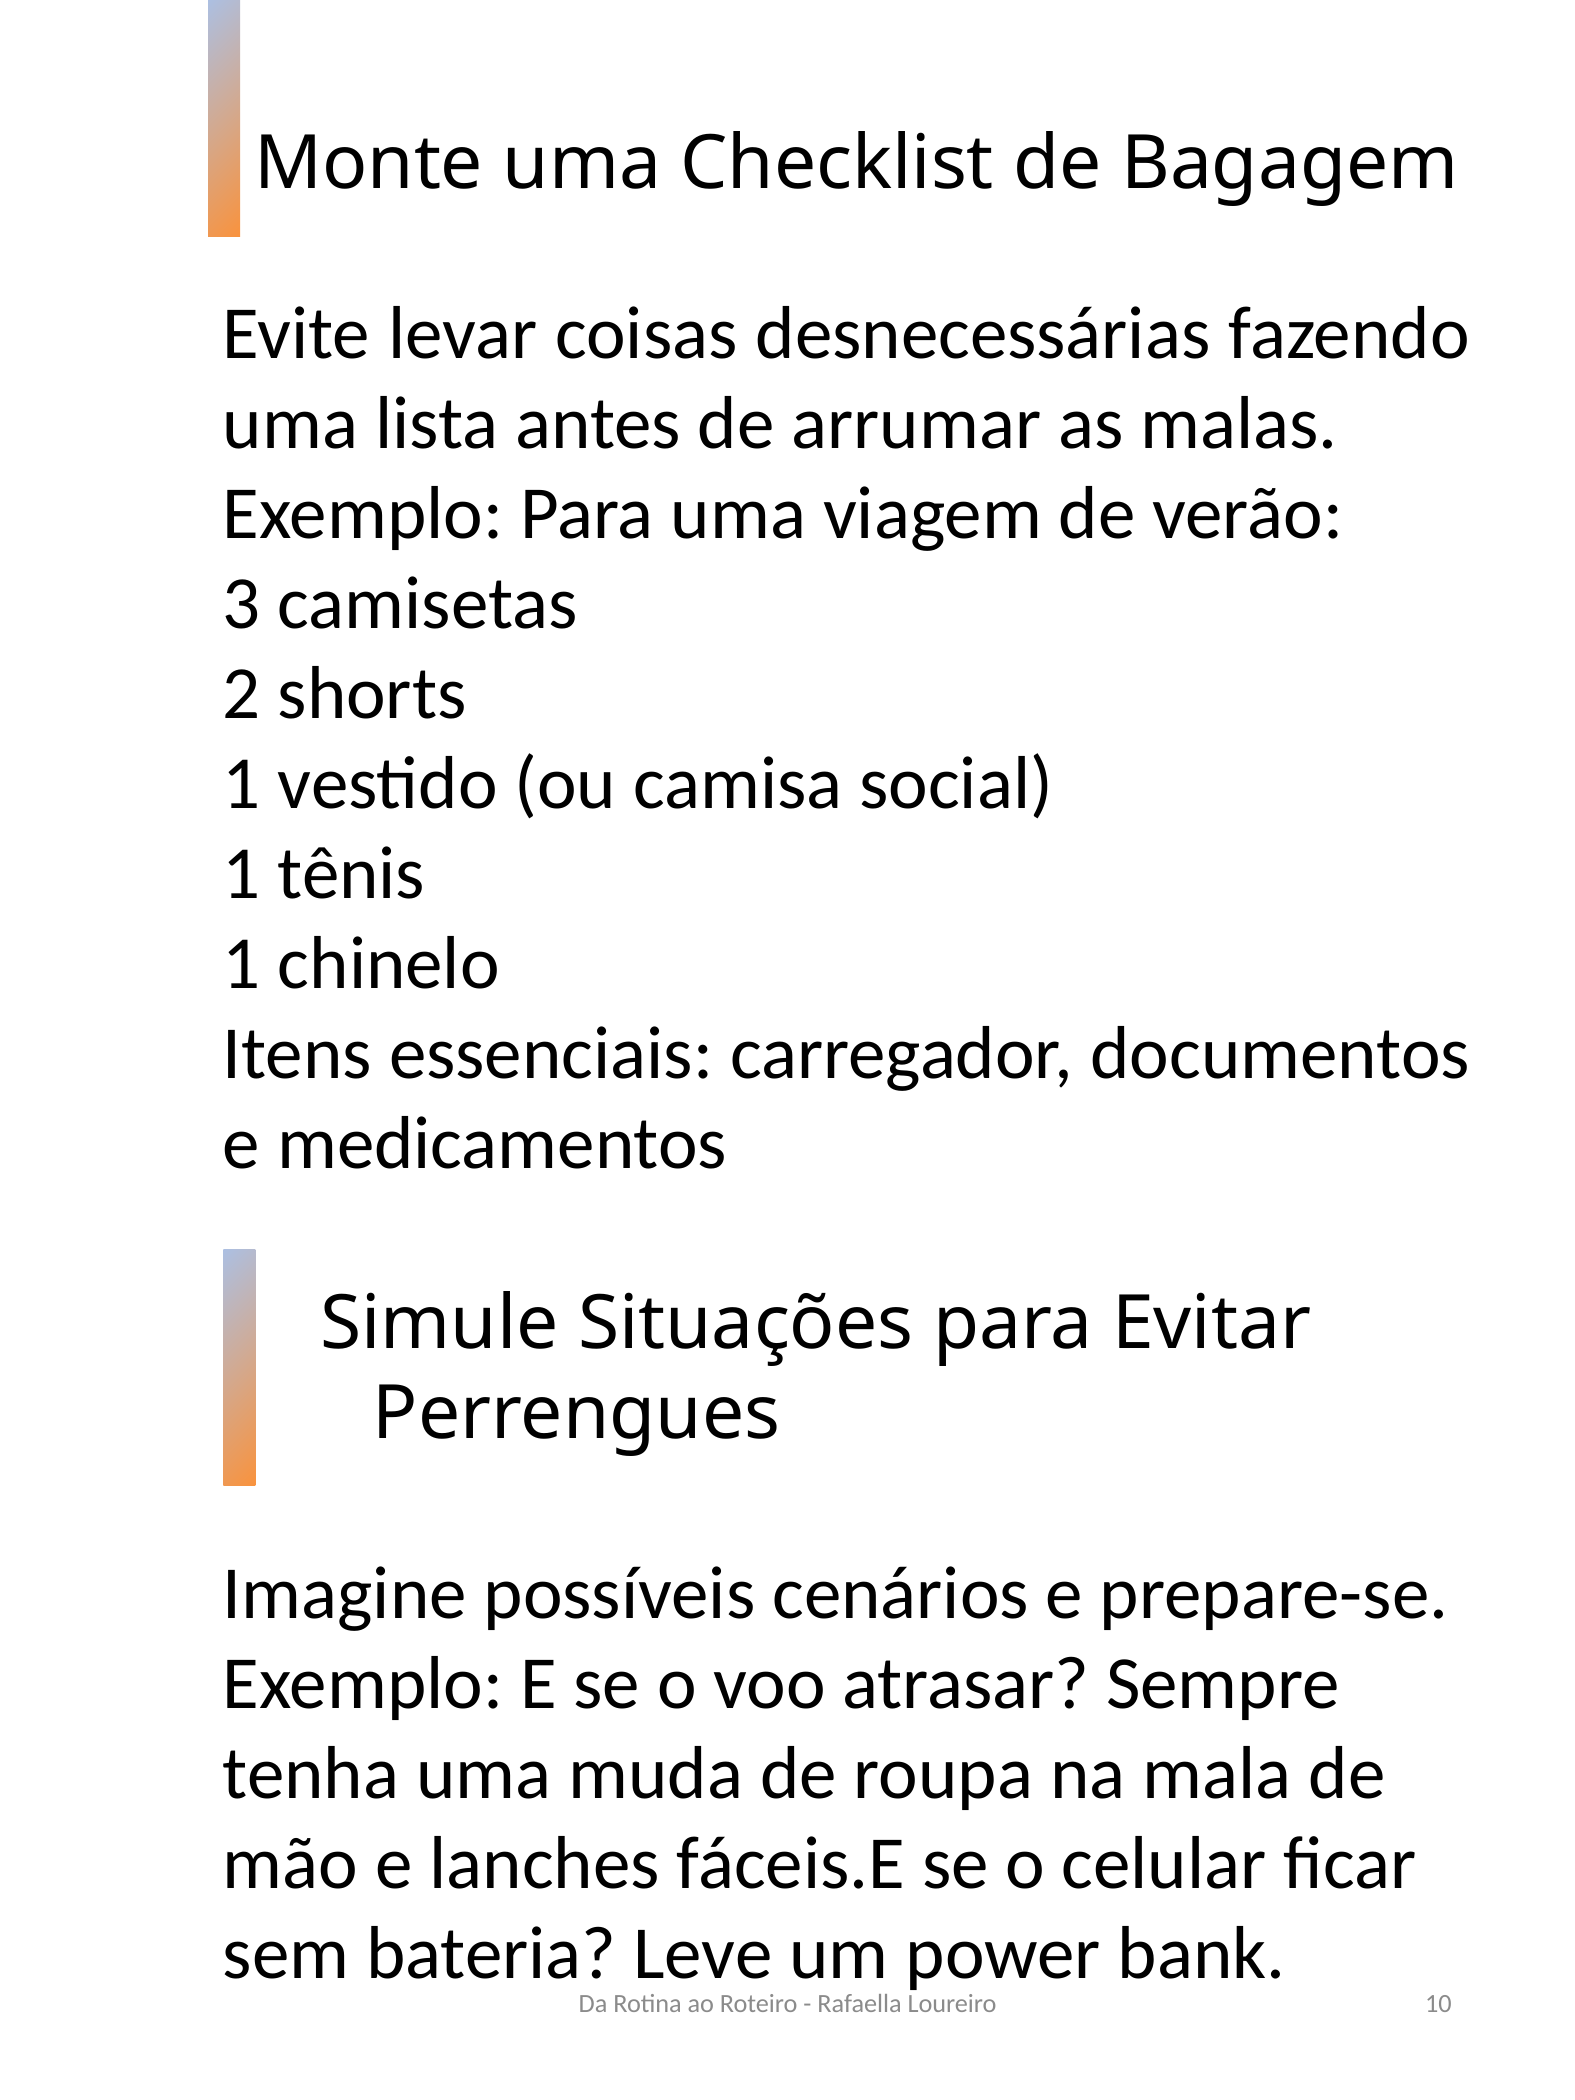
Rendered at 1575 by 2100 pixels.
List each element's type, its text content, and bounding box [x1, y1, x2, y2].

text_box [207, 0, 241, 237]
text_box [222, 1248, 257, 1487]
footer Da Rotina ao Roteiro - Rafaella Loureiro [521, 1946, 1054, 2059]
slide_number 10 [1112, 1946, 1467, 2059]
text_box Evite levar coisas desnecessárias fazendo uma lista antes de arrumar as malas. Exemplo: Para uma viagem de verão: 3 camisetas 2 shorts 1 vestido (ou camisa social) 1 tênis 1 chinelo Itens essenciais: carregador, documentos e medicamentos Simule Situações para Evitar Perrengues Imagine possíveis cenários e prepare-se. Exemplo: E se o voo atrasar? Sempre tenha uma muda de roupa na mala de mão e lanches fáceis.E se o celular ficar sem bateria? Leve um power bank. [208, 275, 1486, 2001]
title Monte uma Checklist de Bagagem [239, 0, 1575, 368]
